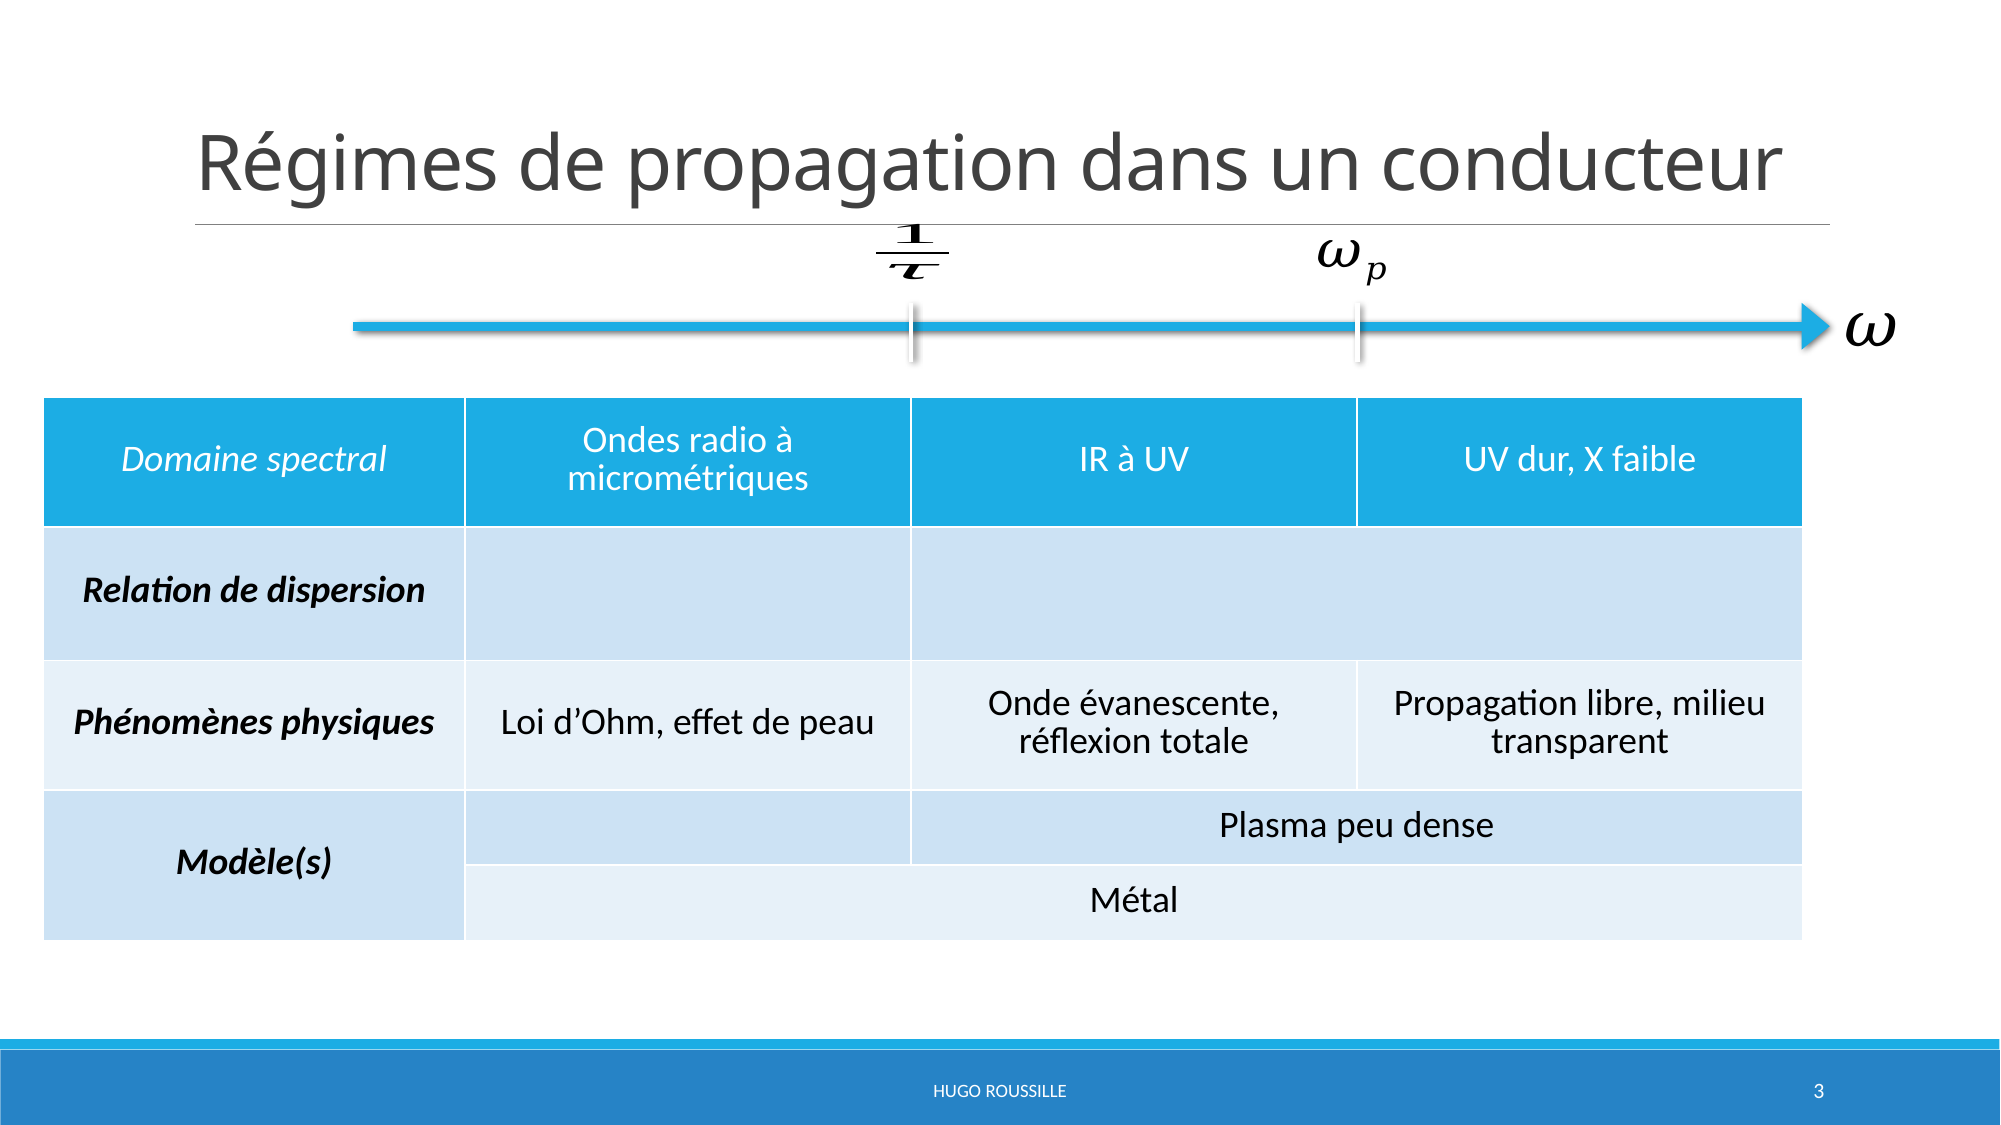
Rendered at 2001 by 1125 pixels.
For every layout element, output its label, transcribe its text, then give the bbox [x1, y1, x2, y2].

slide_number 3 [1624, 1059, 1840, 1120]
footer HUGO ROUSSILLE [604, 1059, 1396, 1120]
title Régimes de propagation dans un conducteur [180, 47, 1830, 214]
